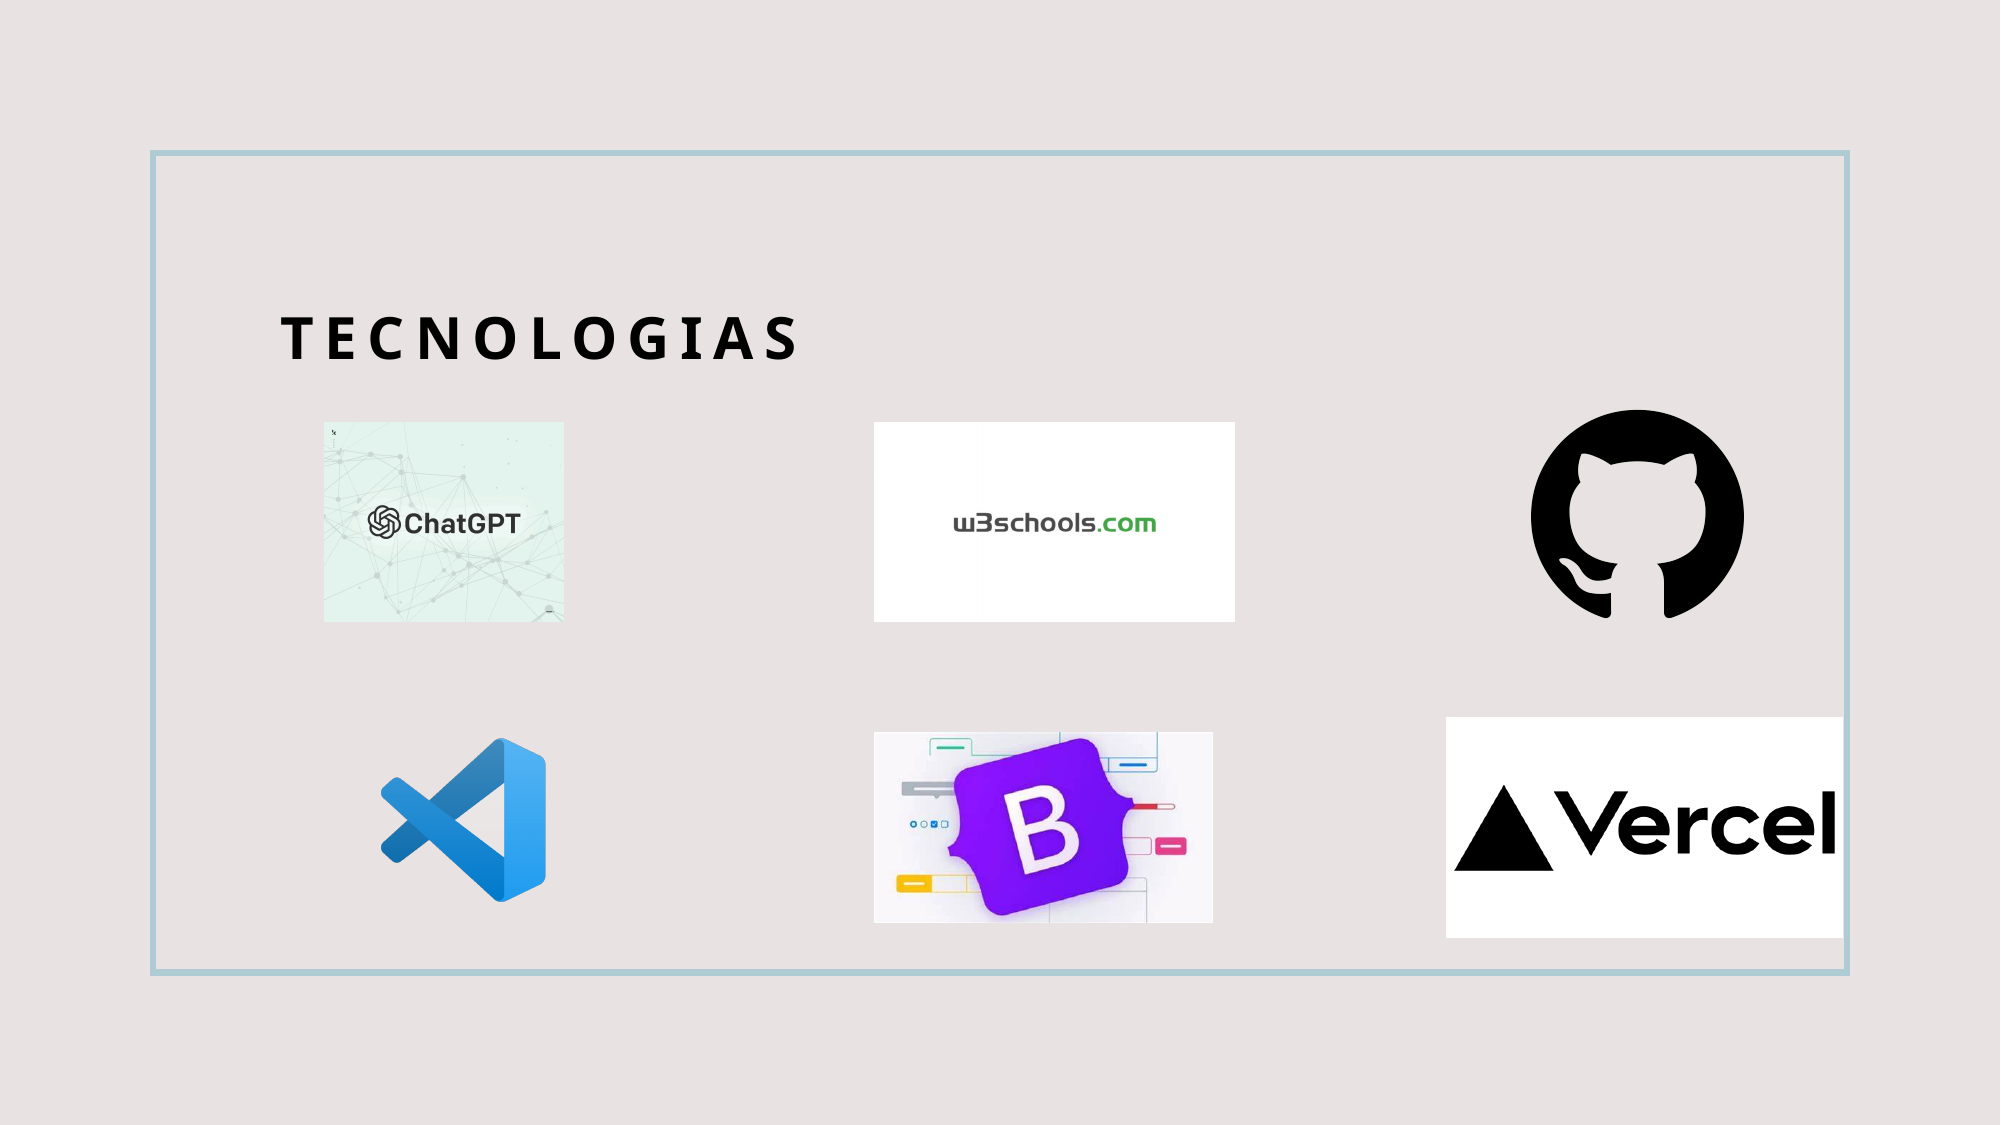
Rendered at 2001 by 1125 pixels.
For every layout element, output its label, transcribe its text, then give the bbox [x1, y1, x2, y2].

picture [874, 732, 1213, 923]
picture [1446, 406, 1830, 622]
picture [874, 422, 1235, 622]
picture [324, 681, 602, 959]
picture [1446, 717, 1843, 938]
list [324, 422, 564, 622]
title tecnologias [265, 202, 1739, 379]
